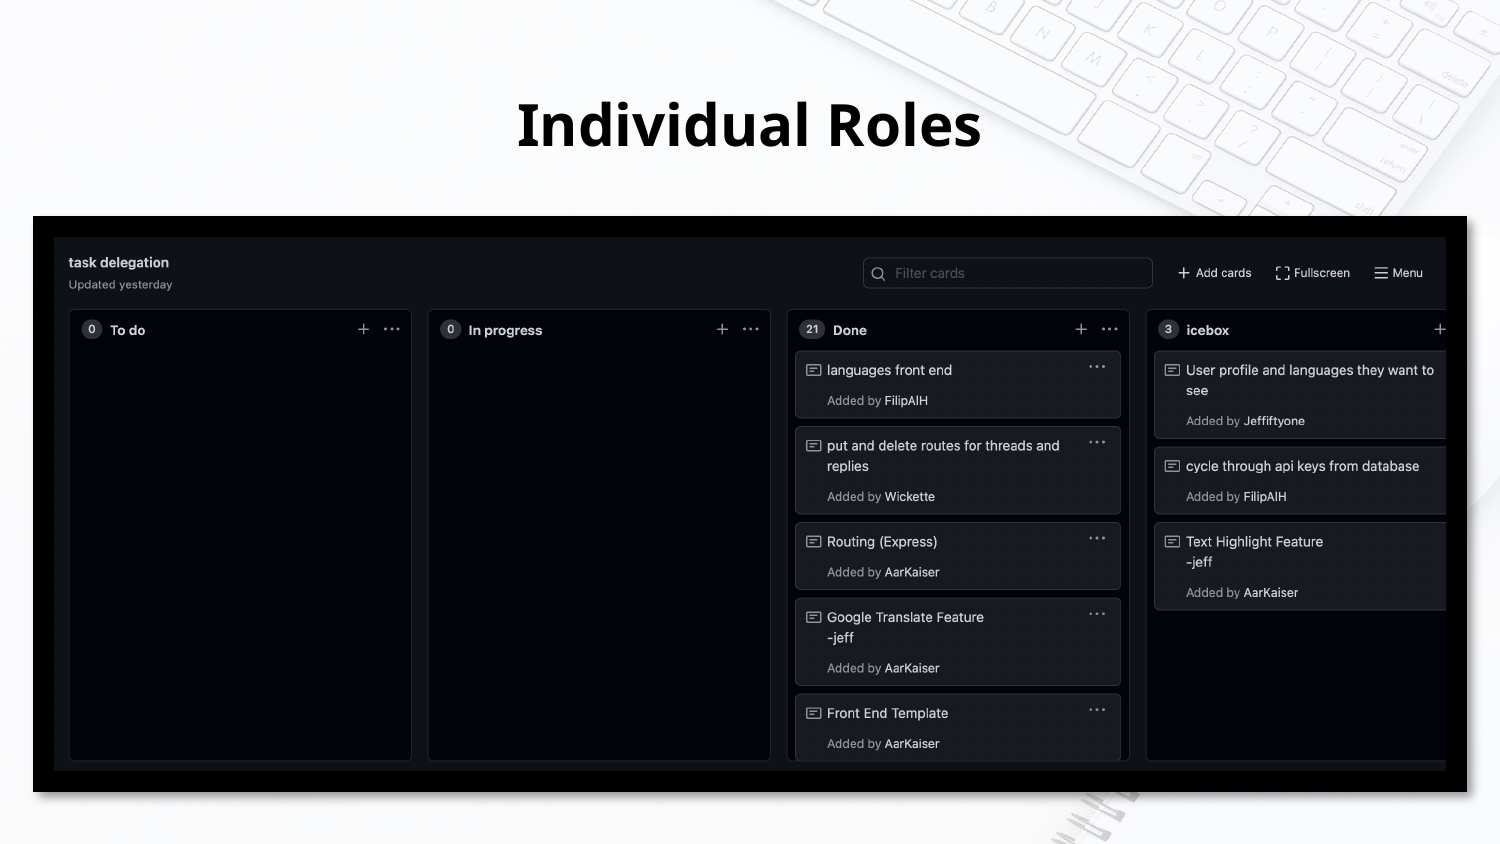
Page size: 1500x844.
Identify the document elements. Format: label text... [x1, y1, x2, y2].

picture [53, 236, 1447, 771]
title Individual Roles [51, 72, 1449, 167]
